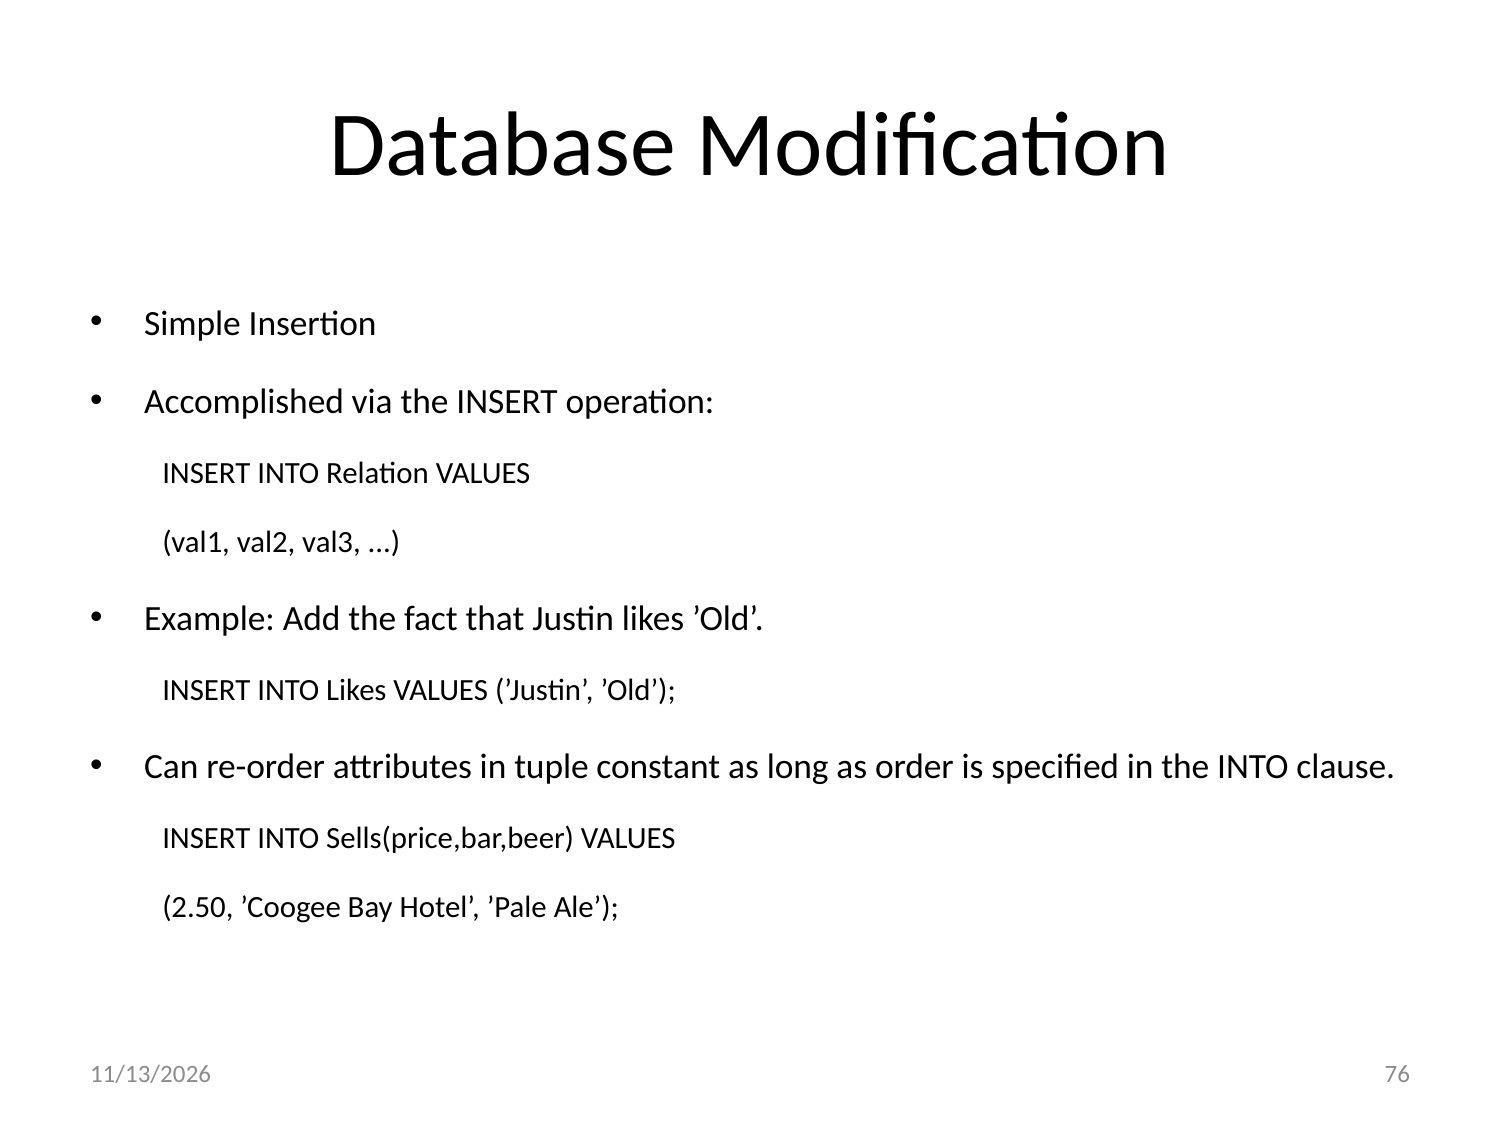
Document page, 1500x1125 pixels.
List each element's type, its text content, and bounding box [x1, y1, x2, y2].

list Simple Insertion Accomplished via the INSERT operation: INSERT INTO Relation VALUES (val1, val2, val3, ...) Example: Add the fact that Justin likes ’Old’. INSERT INTO Likes VALUES (’Justin’, ’Old’); Can re-order attributes in tuple constant as long as order is specified in the INTO clause. INSERT INTO Sells(price,bar,beer) VALUES (2.50, ’Coogee Bay Hotel’, ’Pale Ale’); [75, 262, 1425, 1005]
slide_number 76 [1074, 1042, 1425, 1103]
title Database Modification [75, 45, 1425, 233]
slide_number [75, 1042, 425, 1103]
